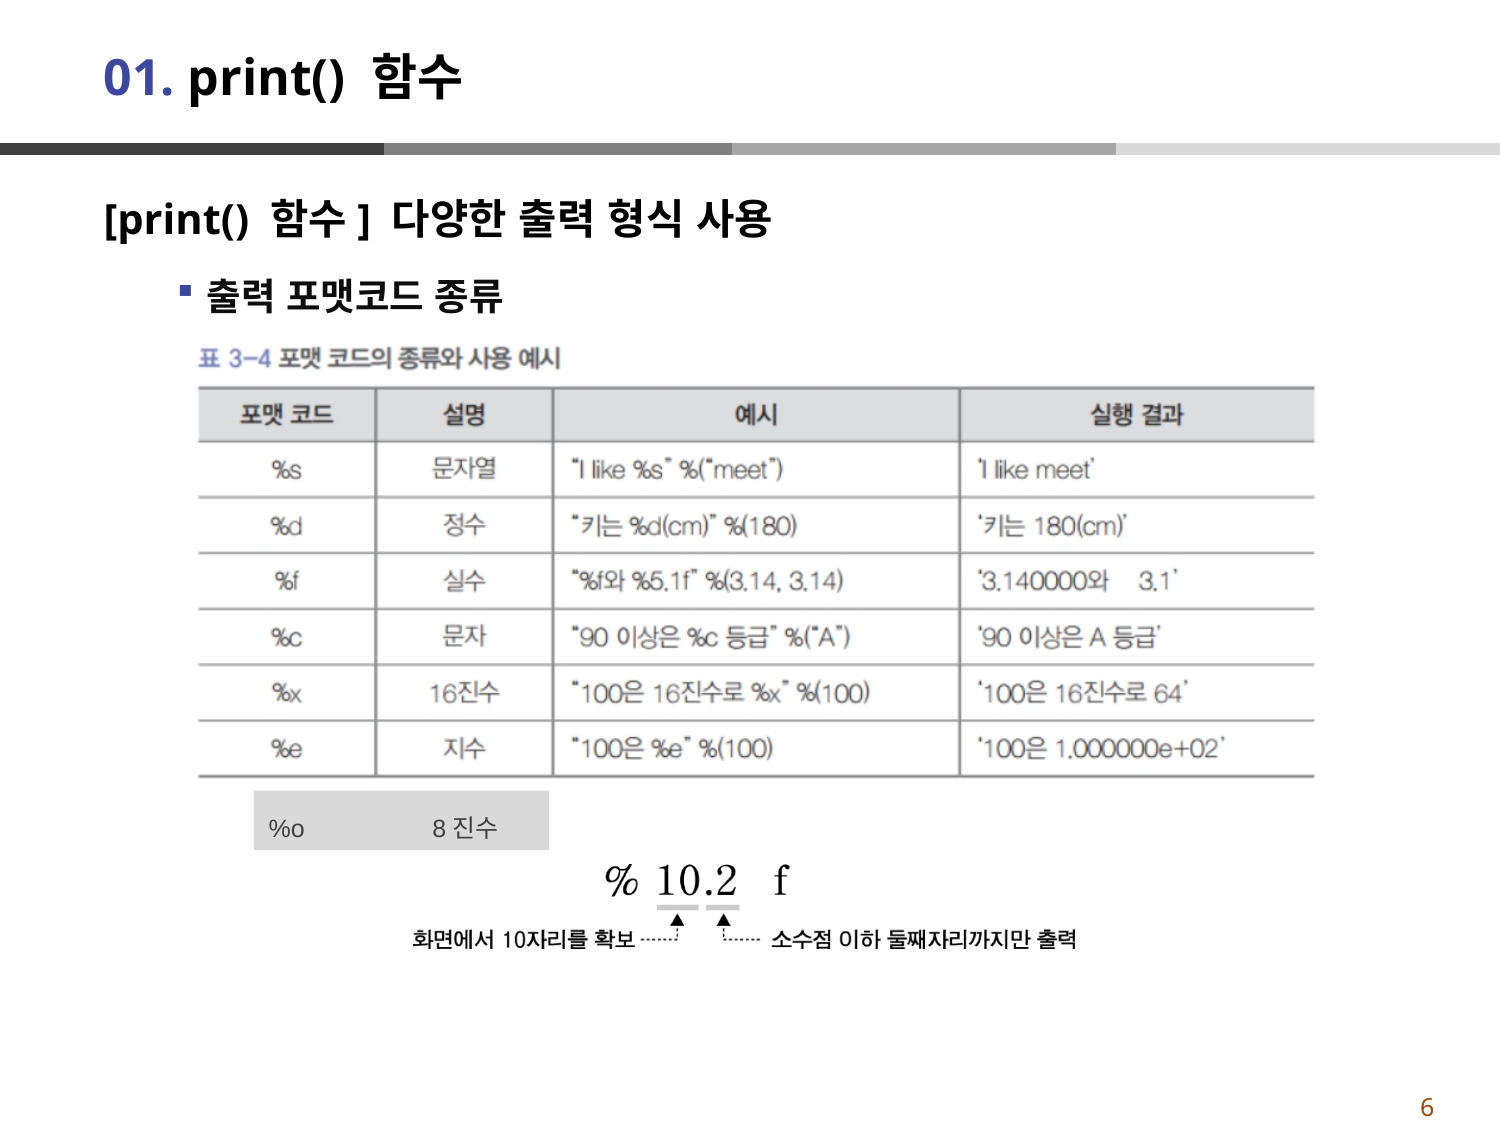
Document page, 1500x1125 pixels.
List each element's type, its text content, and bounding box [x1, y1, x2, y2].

text_box %o 8진수 [253, 799, 550, 851]
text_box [412, 863, 1076, 949]
list [print() 함수] 다양한 출력 형식 사용 출력 포맷코드 종류 [88, 160, 1495, 1107]
title 01. print() 함수 [88, 30, 1400, 121]
picture [183, 331, 1329, 791]
